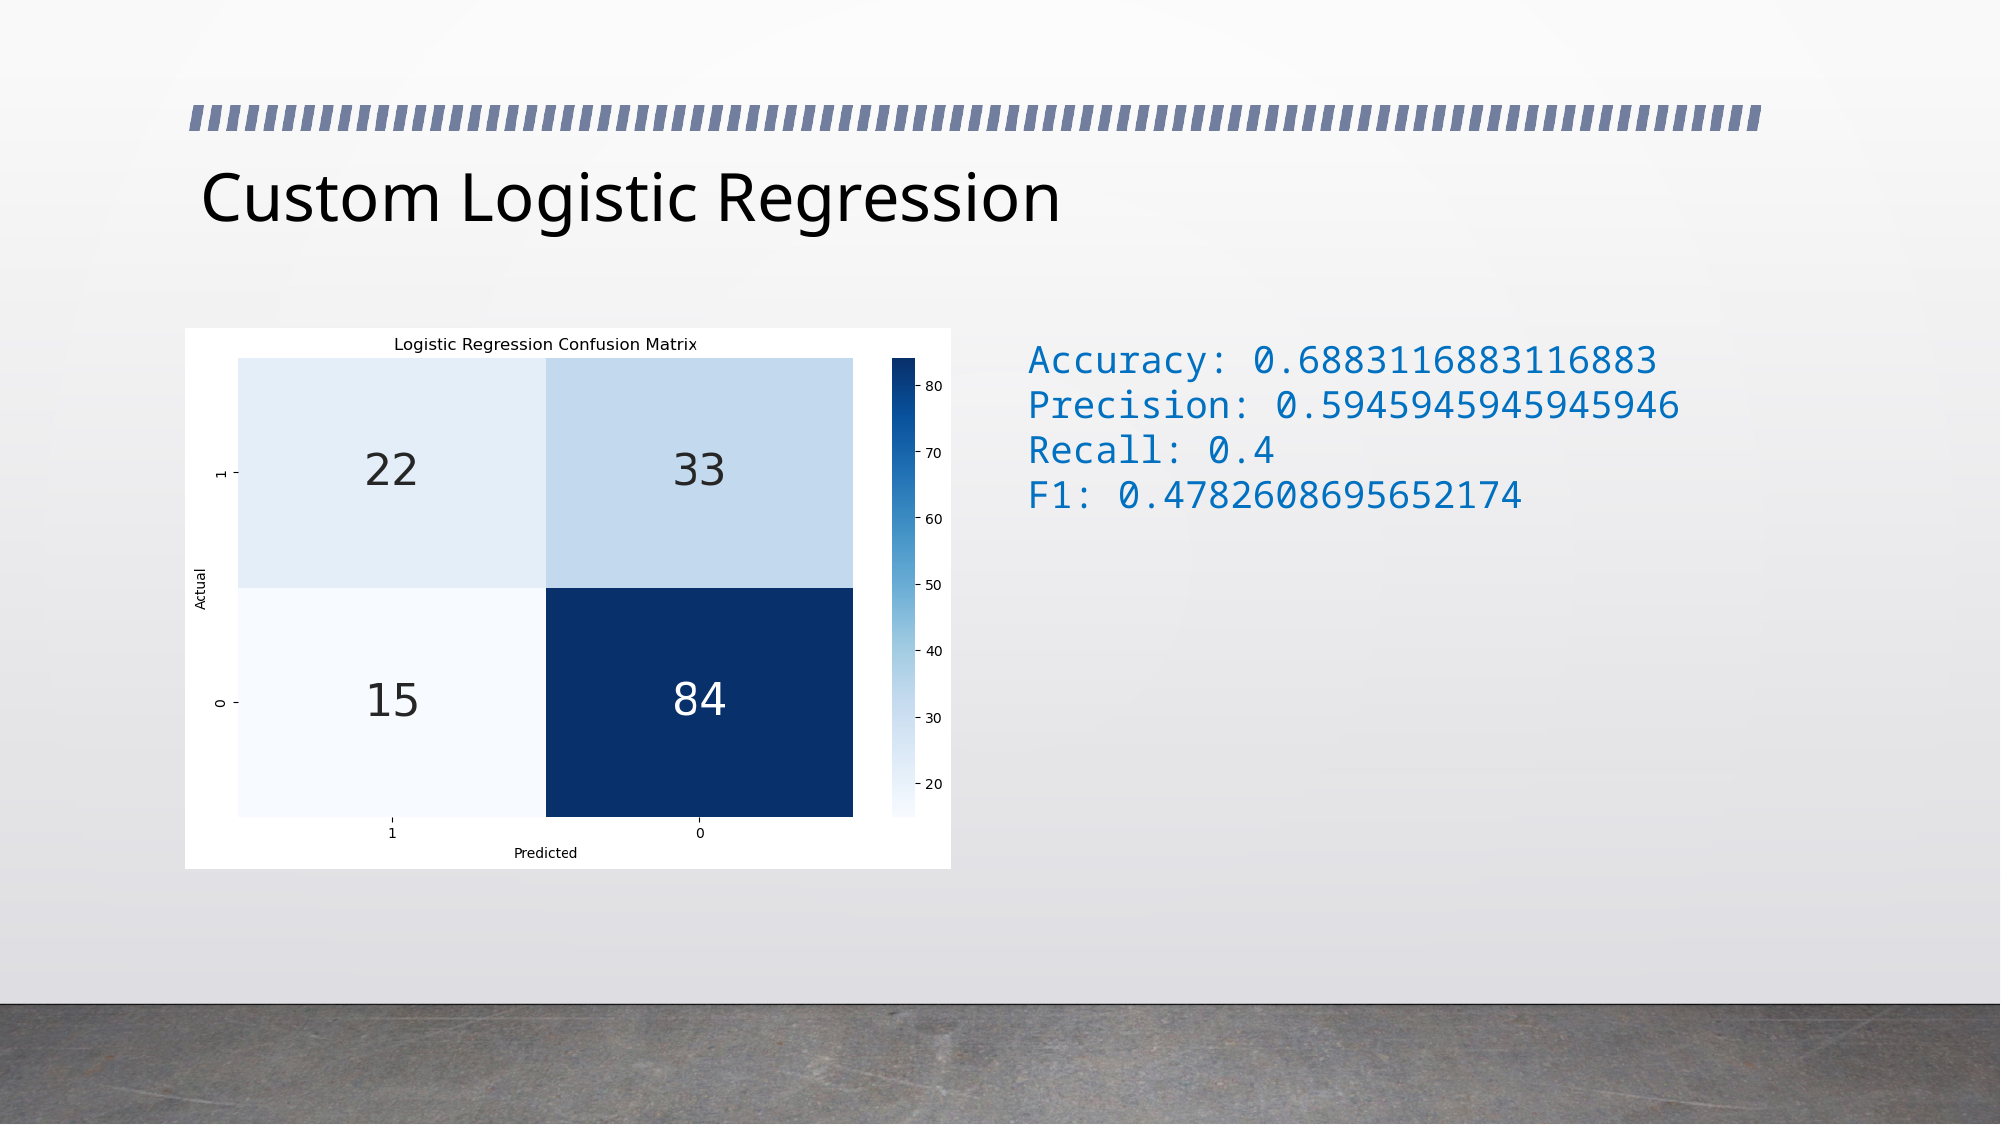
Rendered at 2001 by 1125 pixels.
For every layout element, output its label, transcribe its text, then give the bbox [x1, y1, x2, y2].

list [185, 328, 952, 869]
picture [0, 1004, 2000, 1124]
title Custom Logistic Regression [185, 156, 1761, 329]
text_box Accuracy: 0.6883116883116883 Precision: 0.5945945945945946 Recall: 0.4 F1: 0.4782608695652174 [1013, 329, 1761, 524]
